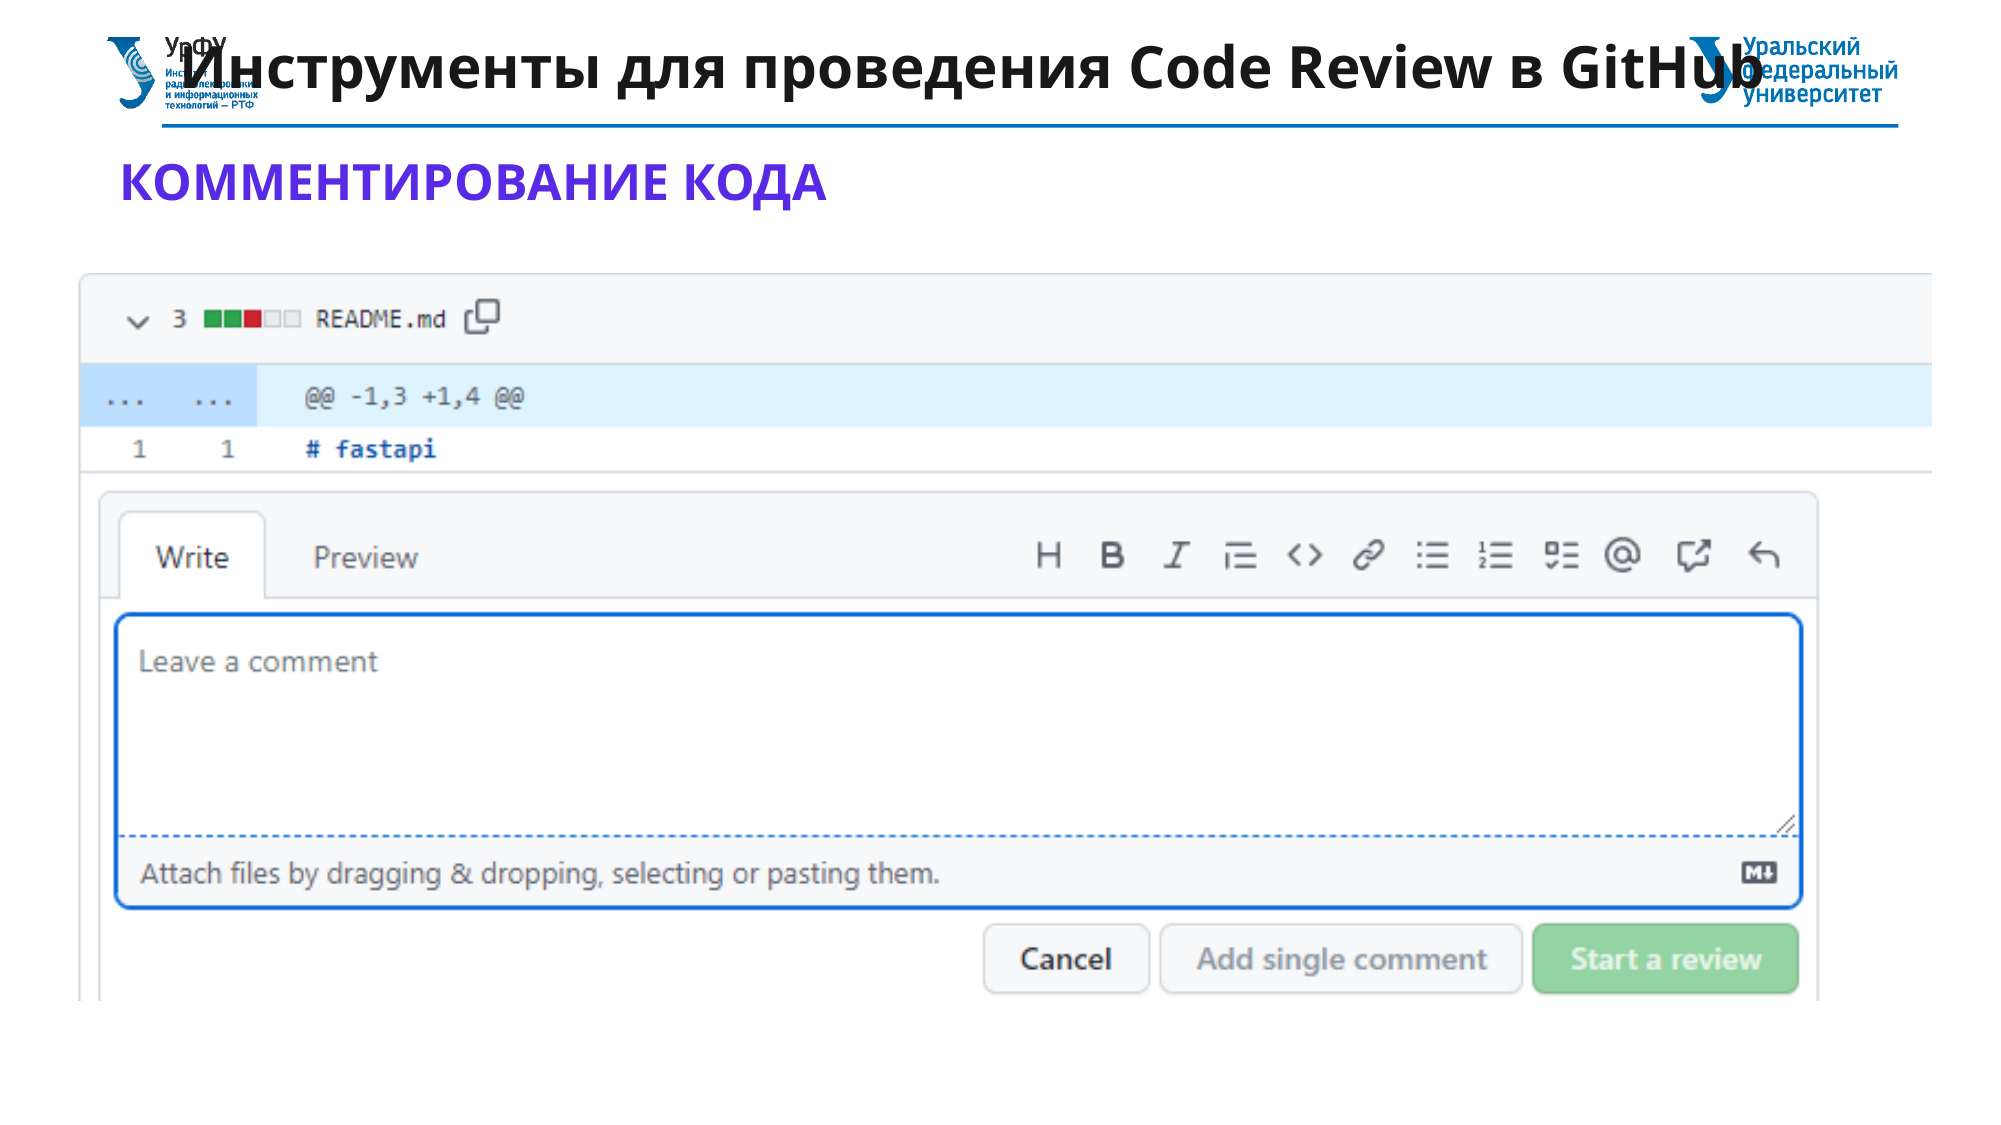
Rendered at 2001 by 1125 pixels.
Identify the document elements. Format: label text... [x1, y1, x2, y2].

picture [107, 37, 258, 109]
text_box КОММЕНТИРОВАНИЕ КОДА [104, 142, 842, 218]
text_box Инструменты для проведения Code Review в GitHub [165, 22, 1781, 108]
text_box [161, 123, 1899, 129]
picture [68, 273, 1932, 1001]
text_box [1687, 35, 1899, 109]
